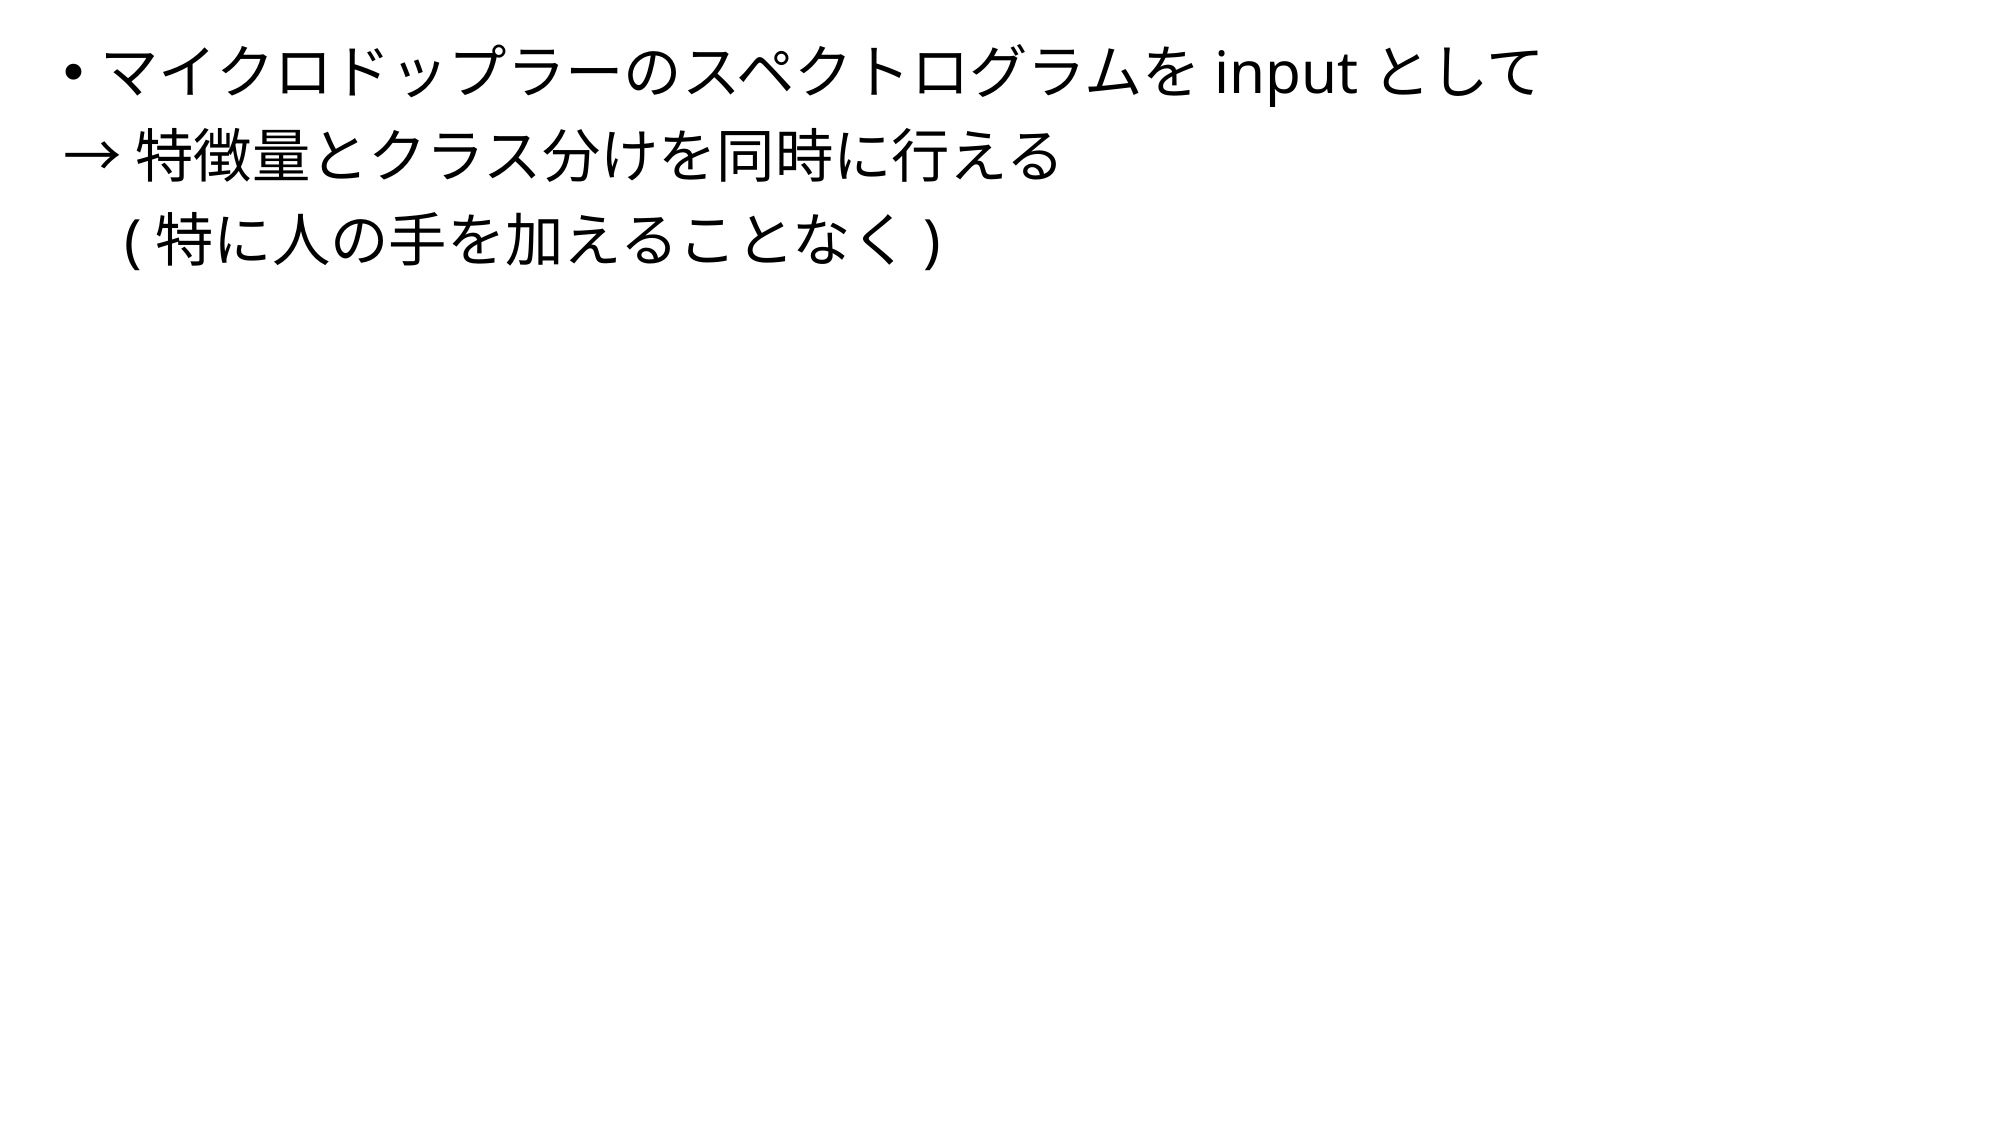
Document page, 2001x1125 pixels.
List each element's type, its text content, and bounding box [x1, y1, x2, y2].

list マイクロドップラーのスペクトログラムをinputとして →特徴量とクラス分けを同時に行える (特に人の手を加えることなく) [48, 35, 1725, 1014]
